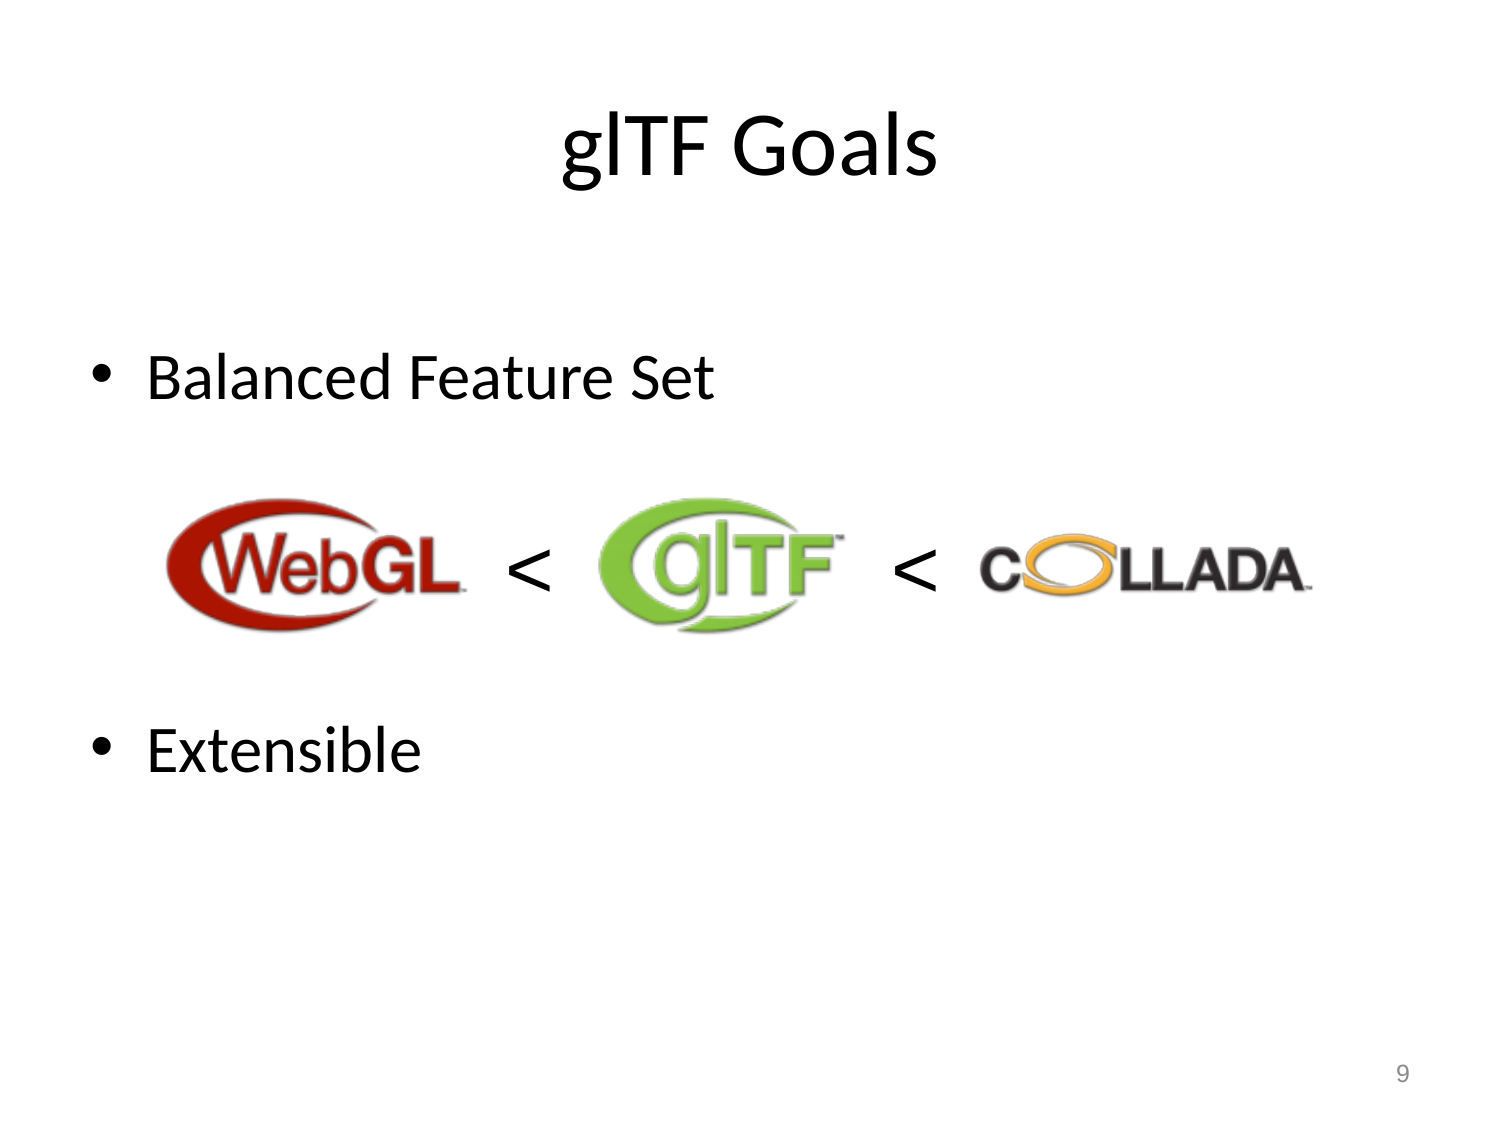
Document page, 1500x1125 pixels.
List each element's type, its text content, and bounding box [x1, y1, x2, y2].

picture [162, 492, 472, 639]
slide_number 9 [1074, 1042, 1425, 1103]
picture [974, 529, 1319, 602]
title glTF Goals [75, 45, 1425, 233]
text_box < [491, 507, 570, 623]
list Balanced Feature Set Extensible [75, 324, 1425, 425]
text_box < [876, 507, 955, 623]
picture [589, 487, 857, 644]
